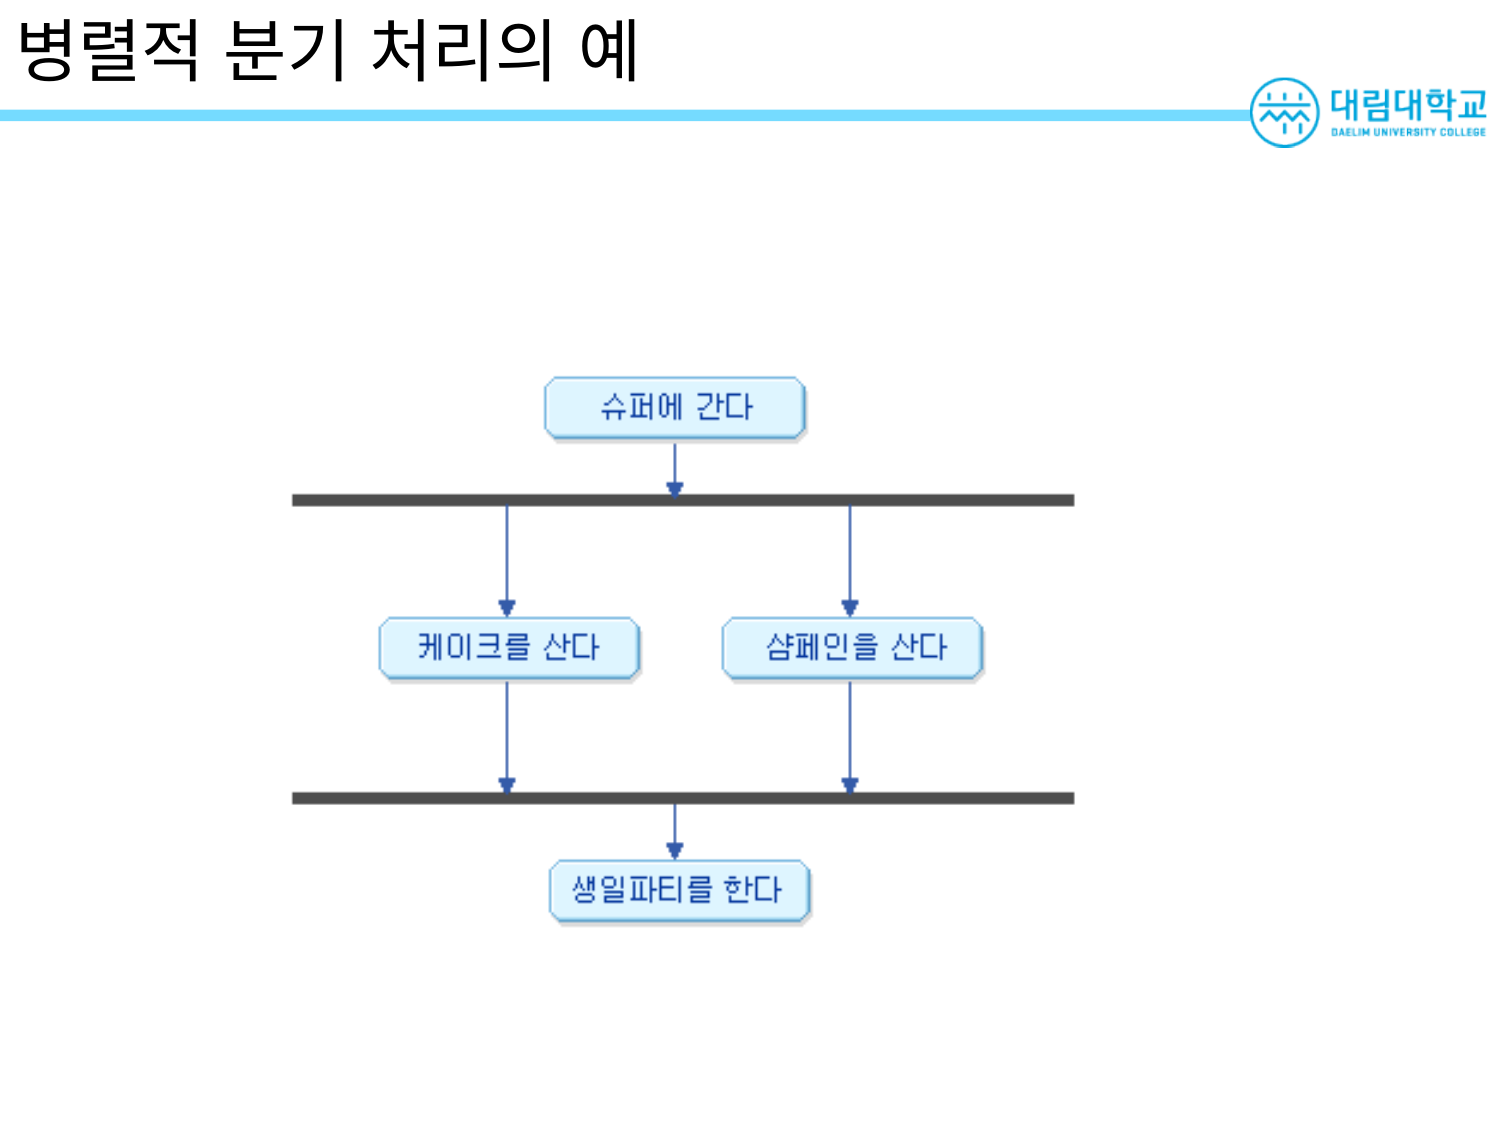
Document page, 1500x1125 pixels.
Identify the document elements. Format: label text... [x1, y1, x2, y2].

title 병렬적 분기 처리의 예 [0, 0, 1500, 108]
picture [1476, 108, 1487, 115]
picture [1250, 108, 1487, 148]
picture [269, 358, 1099, 954]
